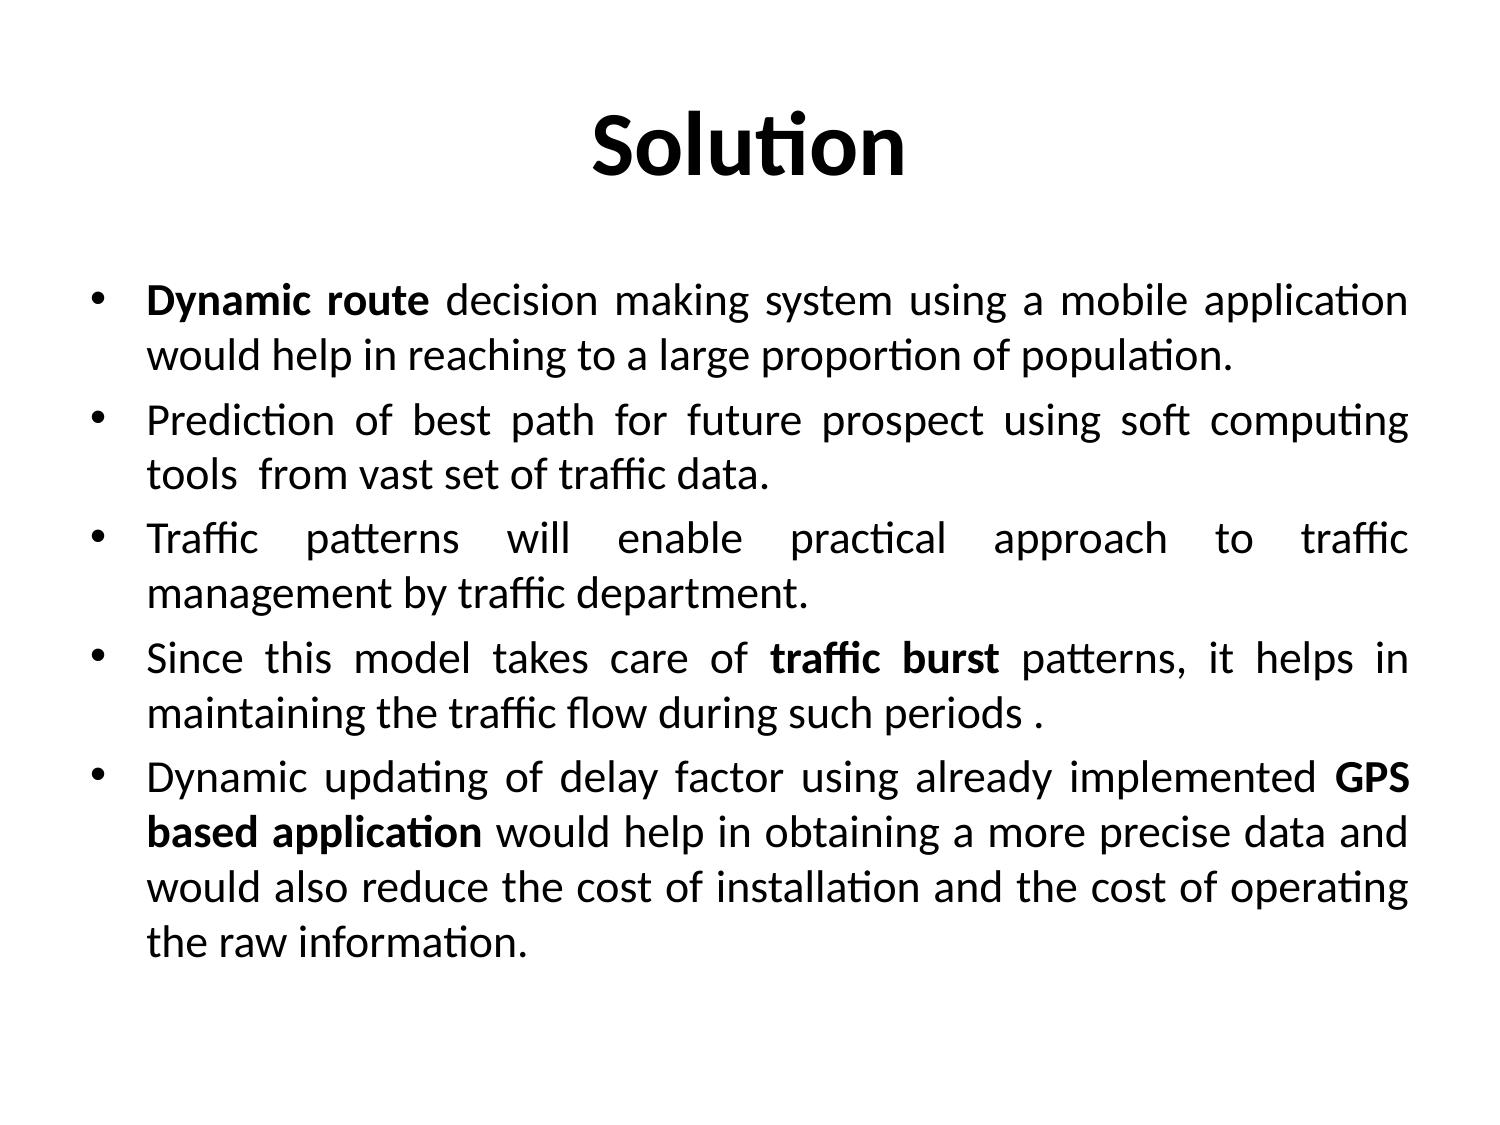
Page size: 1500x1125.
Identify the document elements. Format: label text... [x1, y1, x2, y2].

title Solution [75, 45, 1425, 233]
list Dynamic route decision making system using a mobile application would help in reaching to a large proportion of population. Prediction of best path for future prospect using soft computing tools from vast set of traffic data. Traffic patterns will enable practical approach to traffic management by traffic department. Since this model takes care of traffic burst patterns, it helps in maintaining the traffic flow during such periods . Dynamic updating of delay factor using already implemented GPS based application would help in obtaining a more precise data and would also reduce the cost of installation and the cost of operating the raw information. [75, 262, 1425, 1005]
